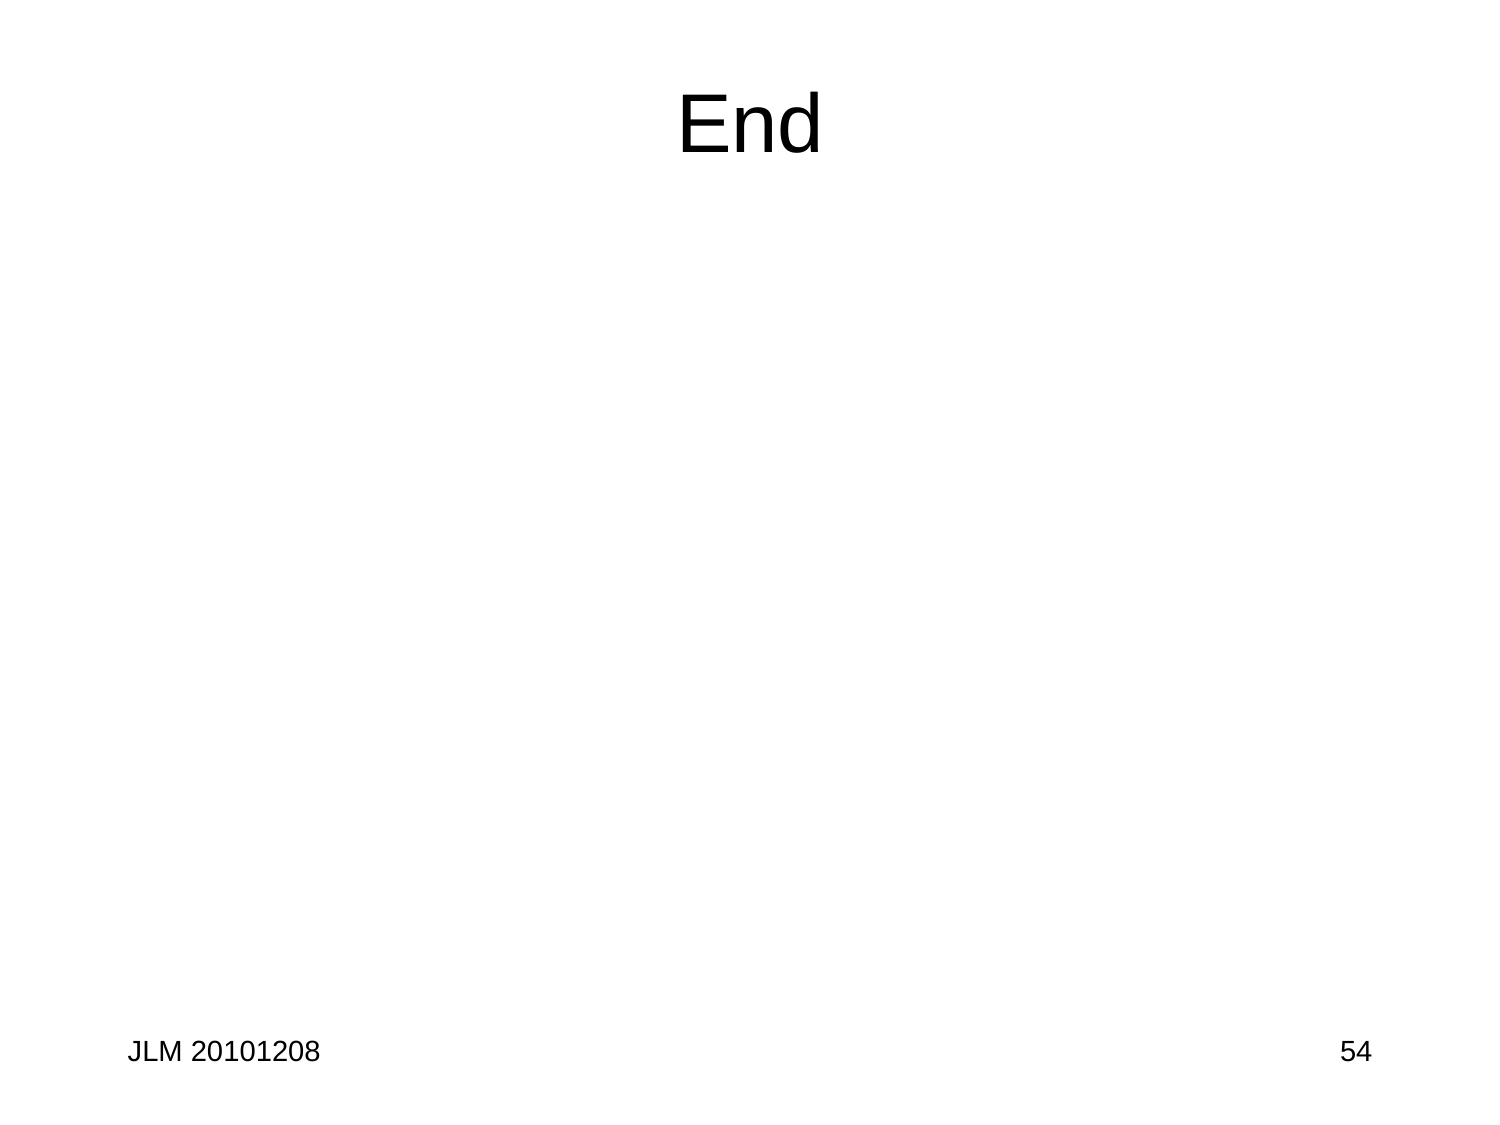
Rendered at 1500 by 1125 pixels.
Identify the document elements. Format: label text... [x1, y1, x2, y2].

slide_number JLM 20101208 [111, 1024, 426, 1101]
slide_number 54 [1074, 1024, 1388, 1101]
title End [112, 37, 1388, 201]
